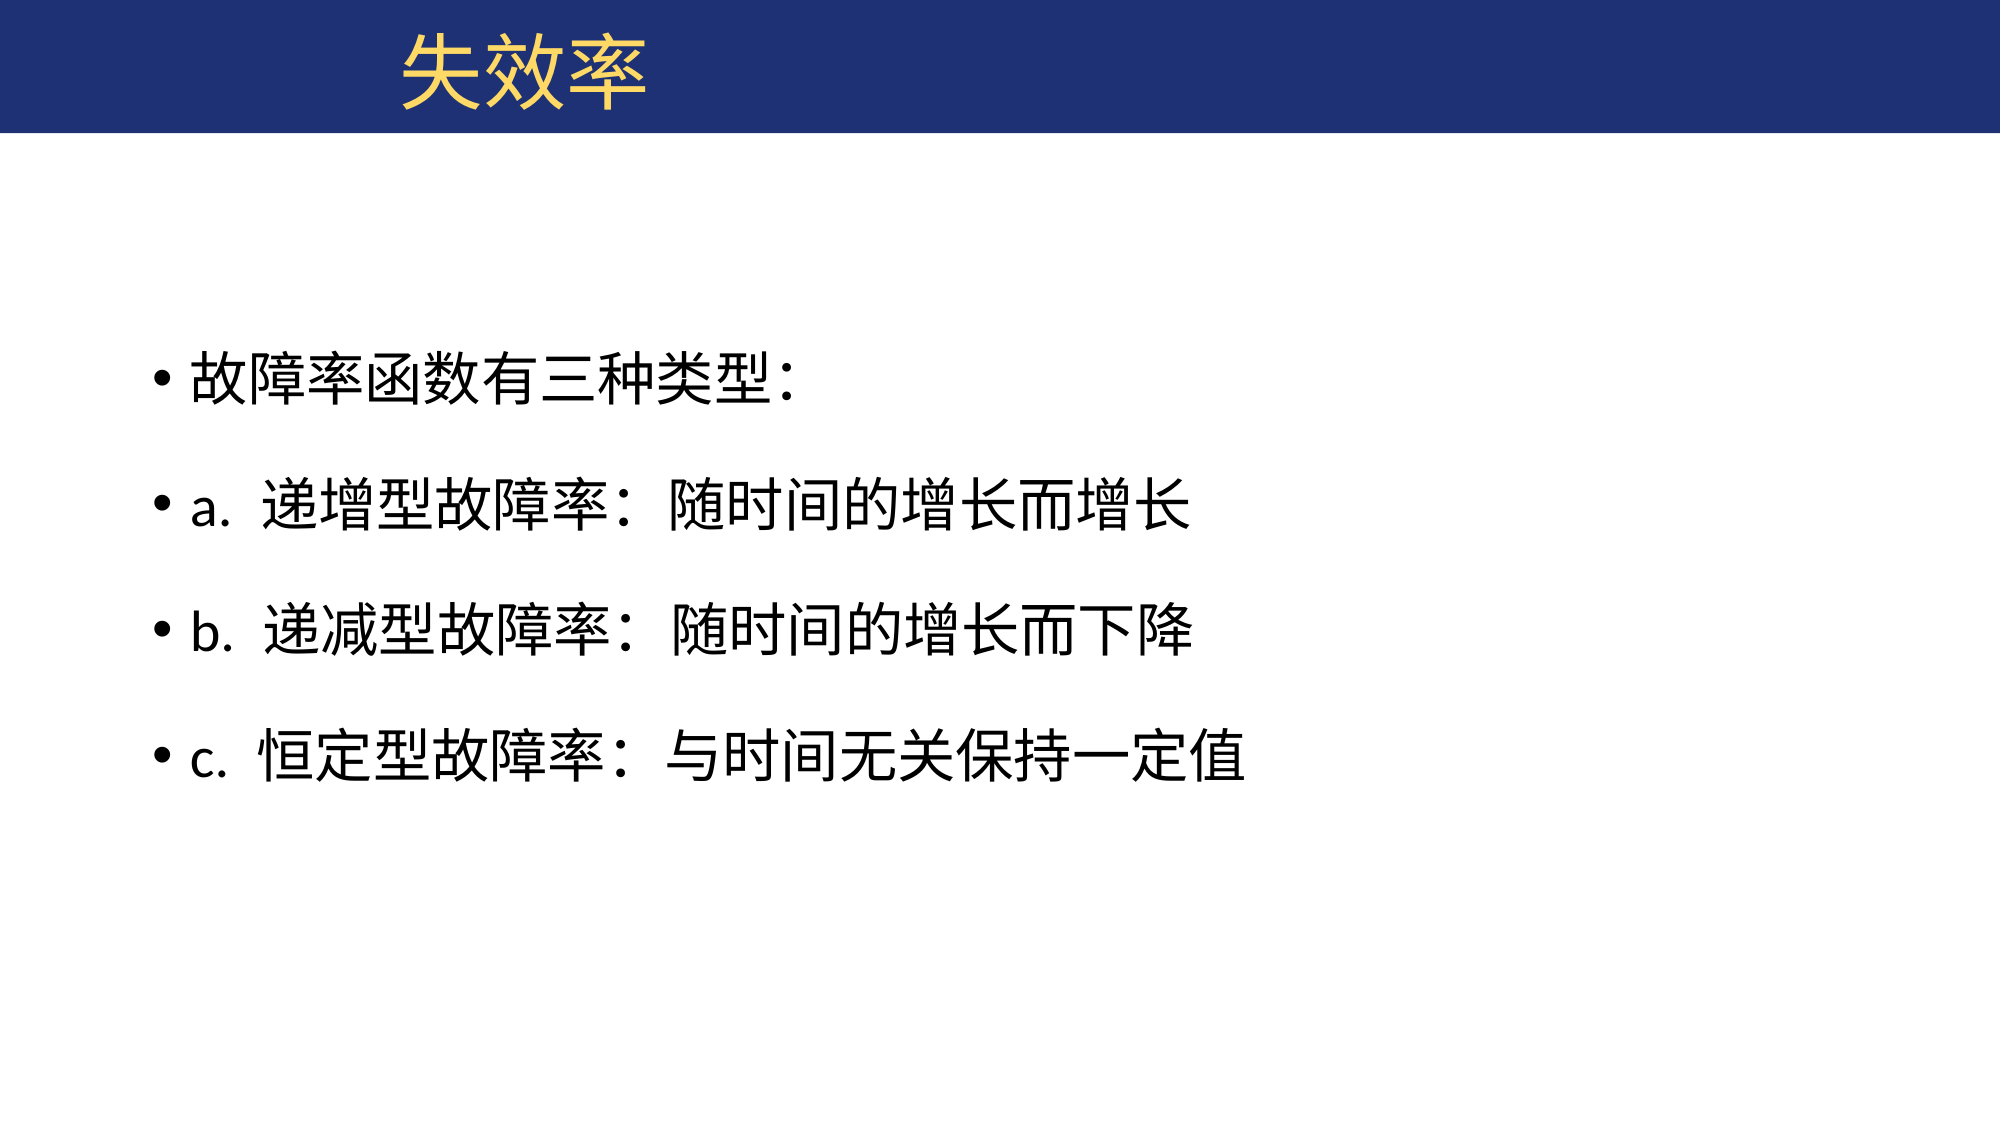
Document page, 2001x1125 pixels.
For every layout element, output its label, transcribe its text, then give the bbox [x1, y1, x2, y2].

list 故障率函数有三种类型： a. 递增型故障率：随时间的增长而增长 b. 递减型故障率：随时间的增长而下降 c. 恒定型故障率：与时间无关保持一定值 [137, 299, 1863, 1014]
text_box [0, 0, 137, 134]
title 失效率 [137, 0, 1863, 183]
text_box [1863, 0, 2000, 134]
